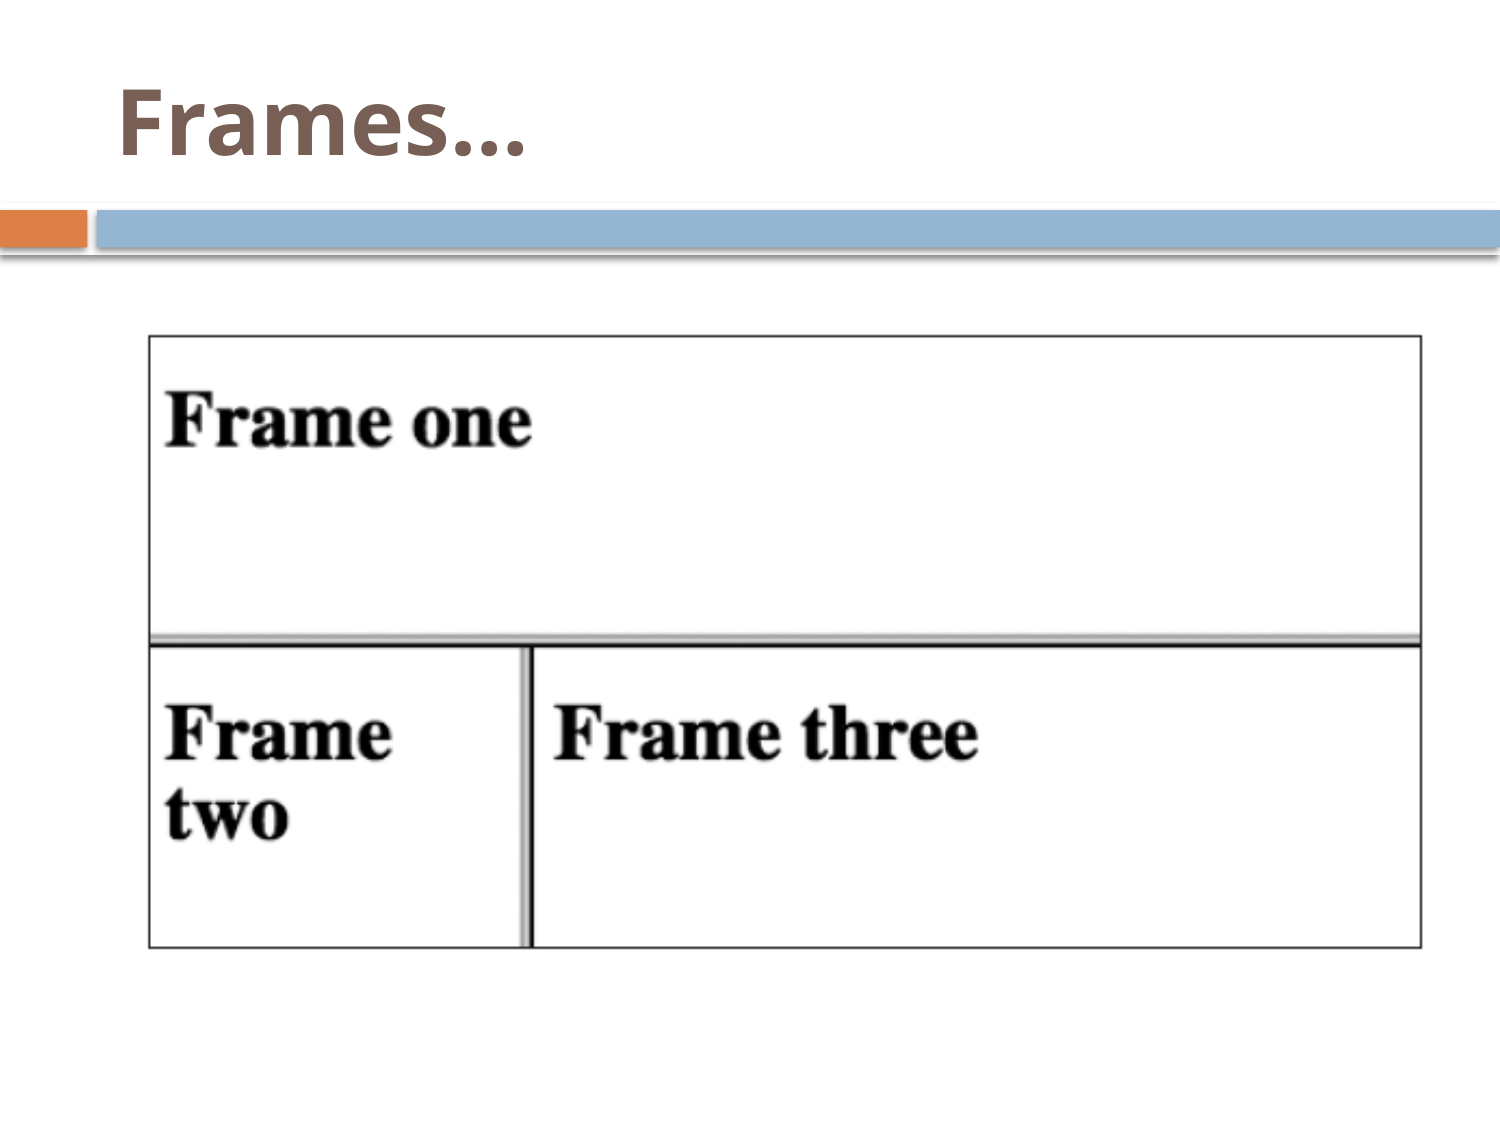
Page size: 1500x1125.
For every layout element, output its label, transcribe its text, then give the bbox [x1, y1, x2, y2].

picture [112, 312, 1438, 969]
title Frames… [100, 37, 1438, 200]
